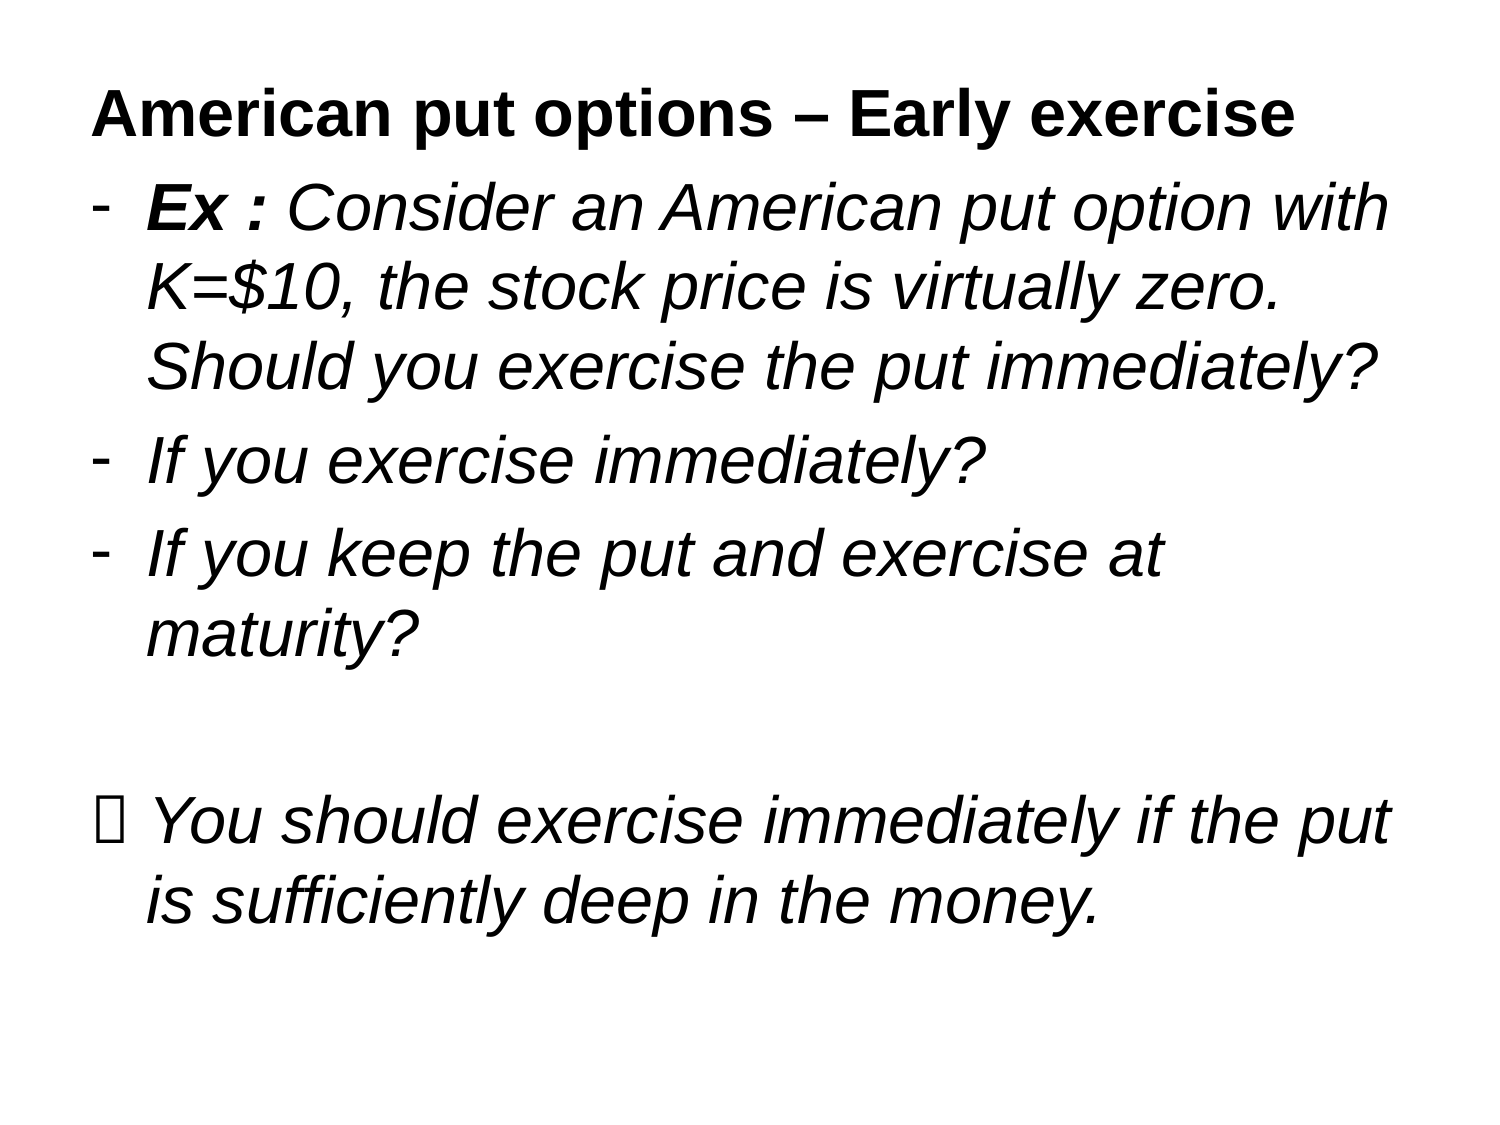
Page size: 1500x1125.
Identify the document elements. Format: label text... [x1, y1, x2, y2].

list American put options – Early exercise Ex : Consider an American put option with K=$10, the stock price is virtually zero. Should you exercise the put immediately? If you exercise immediately? If you keep the put and exercise at maturity?  You should exercise immediately if the put is sufficiently deep in the money. [74, 62, 1426, 1006]
